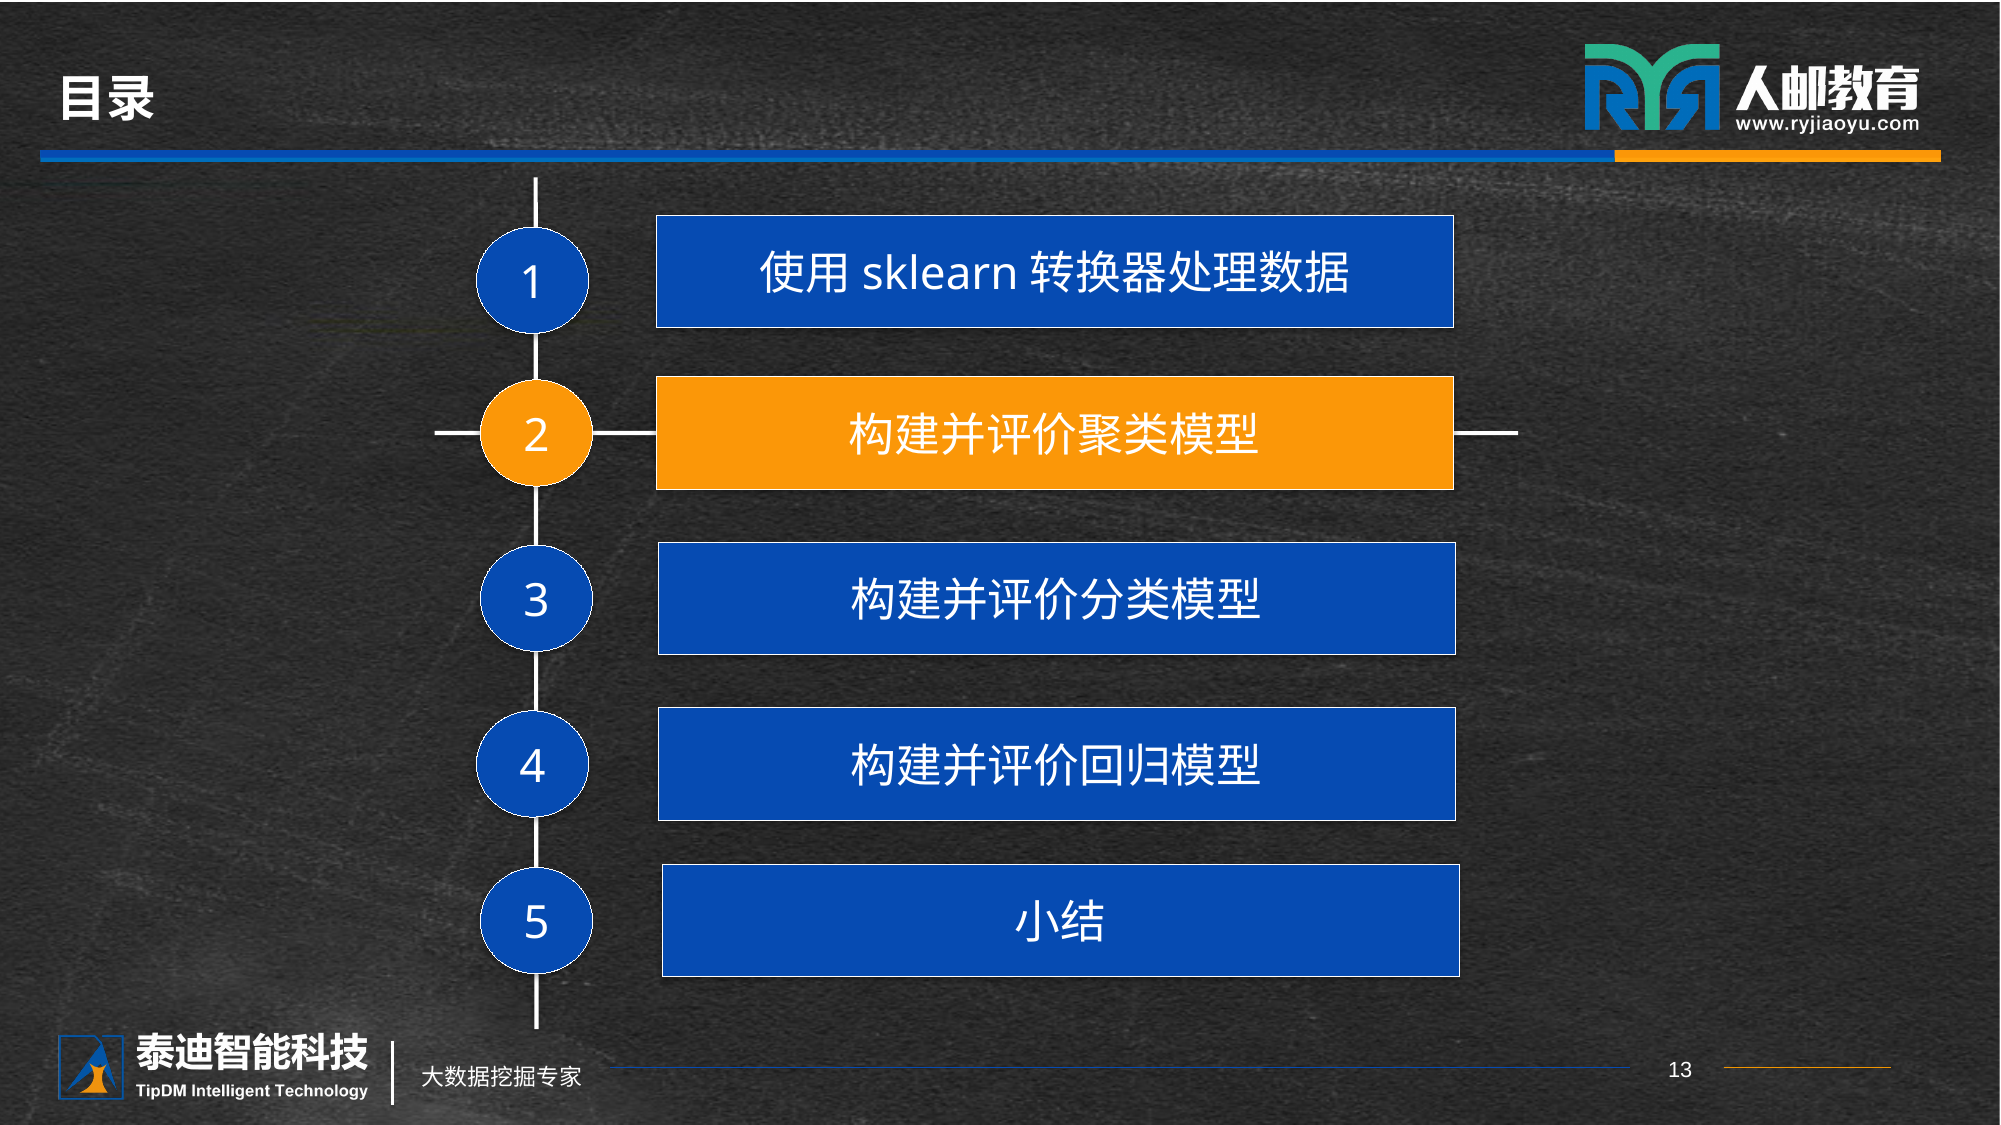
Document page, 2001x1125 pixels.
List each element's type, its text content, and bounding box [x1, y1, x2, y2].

text_box 3 [541, 545, 593, 652]
text_box 4 [476, 710, 530, 818]
text_box [596, 430, 650, 436]
text_box 2 [541, 379, 593, 486]
text_box 4 [541, 711, 589, 817]
text_box 1 [476, 227, 530, 334]
title 目录 [41, 58, 1842, 146]
text_box 1 [541, 227, 589, 333]
text_box 构建并评价聚类模型 [656, 376, 1454, 490]
text_box 构建并评价分类模型 [658, 542, 1456, 655]
text_box 小结 [662, 864, 1460, 977]
text_box 3 [480, 545, 530, 651]
text_box 构建并评价回归模型 [658, 707, 1456, 821]
text_box 2 [480, 380, 530, 486]
text_box [1460, 431, 1519, 436]
picture [0, 2, 2000, 1125]
text_box 5 [541, 867, 593, 974]
text_box 使用sklearn转换器处理数据 [656, 215, 1454, 328]
text_box [434, 430, 475, 436]
text_box 5 [480, 867, 530, 974]
